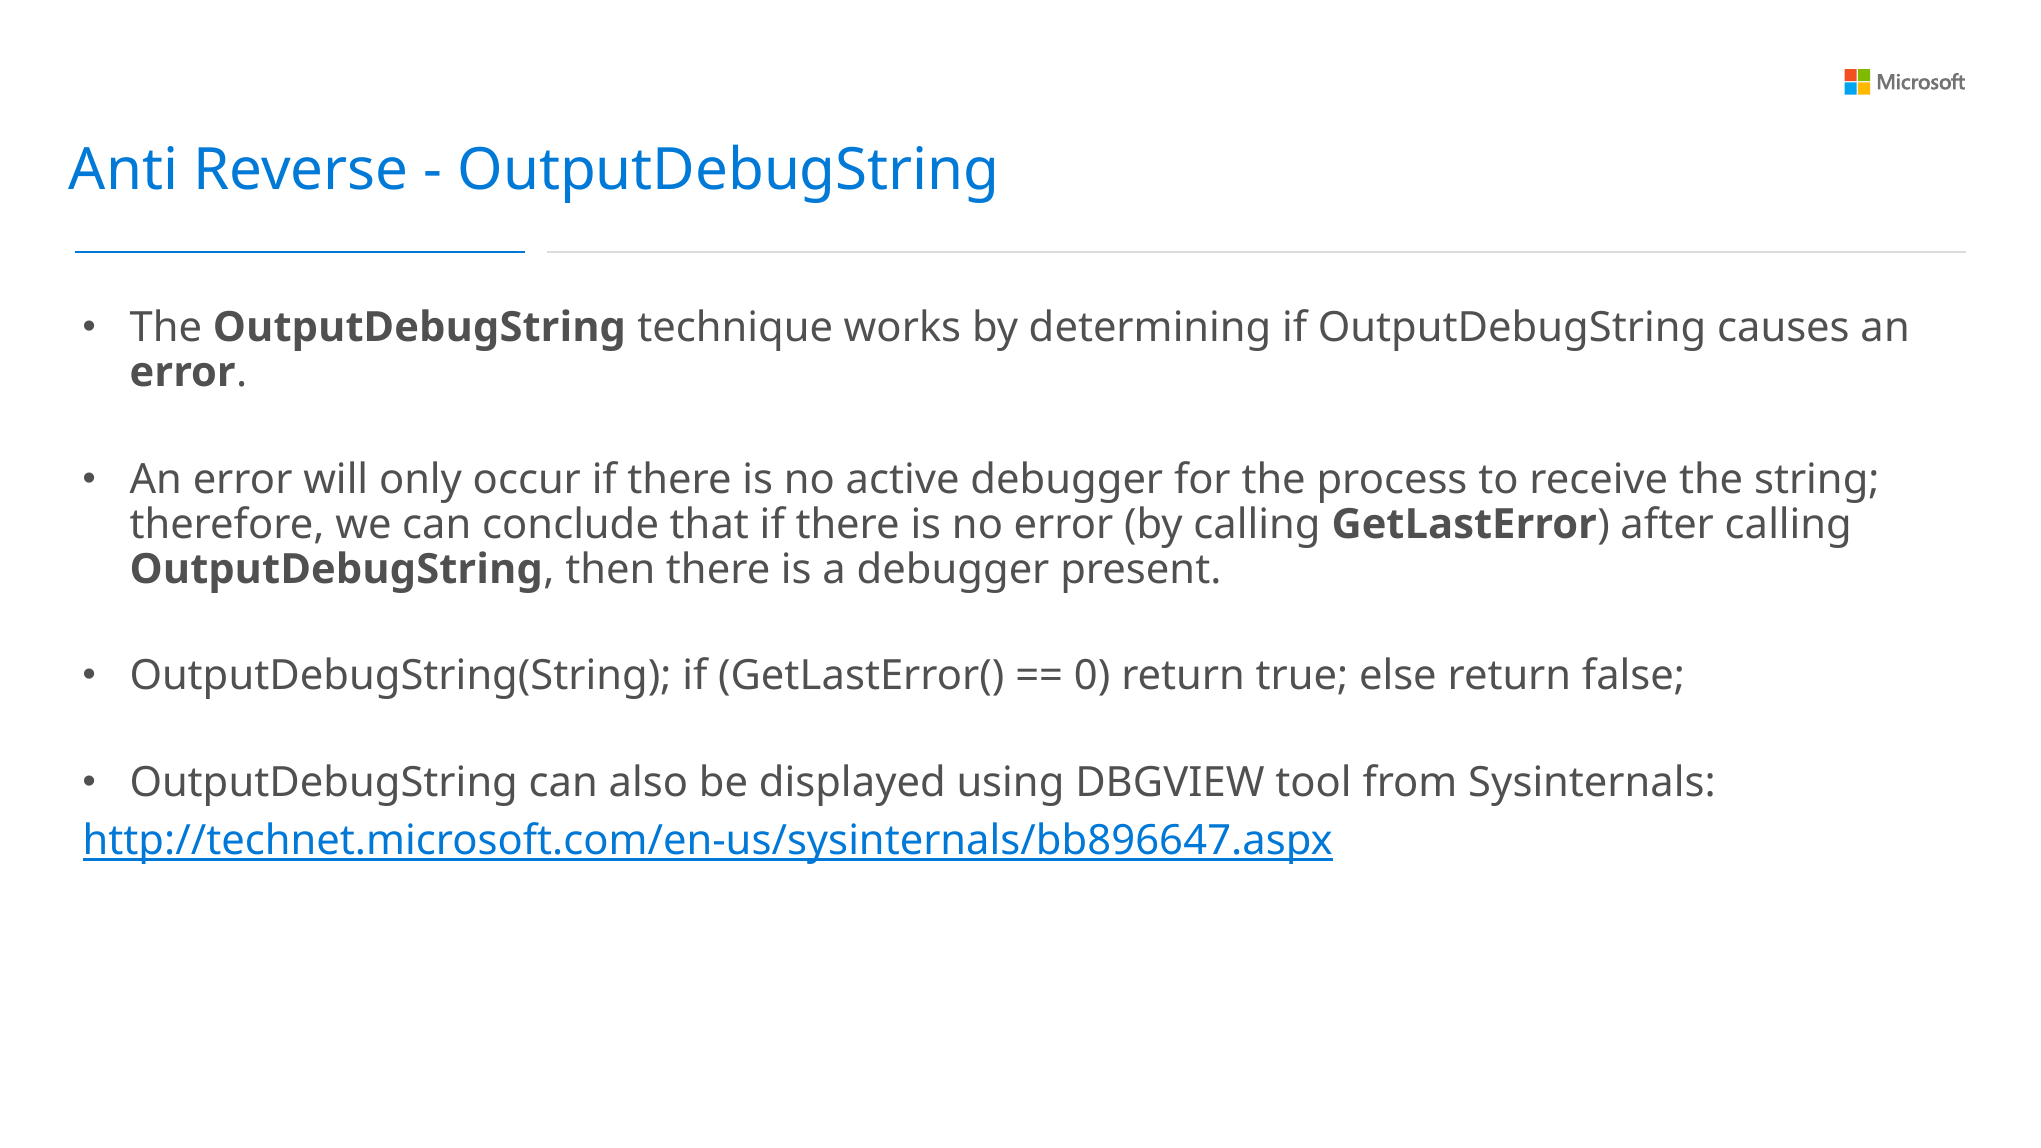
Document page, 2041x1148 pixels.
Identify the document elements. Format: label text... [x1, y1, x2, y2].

text_box The OutputDebugString technique works by determining if OutputDebugString causes an error. An error will only occur if there is no active debugger for the process to receive the string; therefore, we can conclude that if there is no error (by calling GetLastError) after calling OutputDebugString, then there is a debugger present. OutputDebugString(String); if (GetLastError() == 0) return true; else return false; OutputDebugString can also be displayed using DBGVIEW tool from Sysinternals: http://technet.microsoft.com/en-us/sysinternals/bb896647.aspx [58, 290, 2009, 881]
list Anti Reverse - OutputDebugString [45, 120, 1968, 200]
